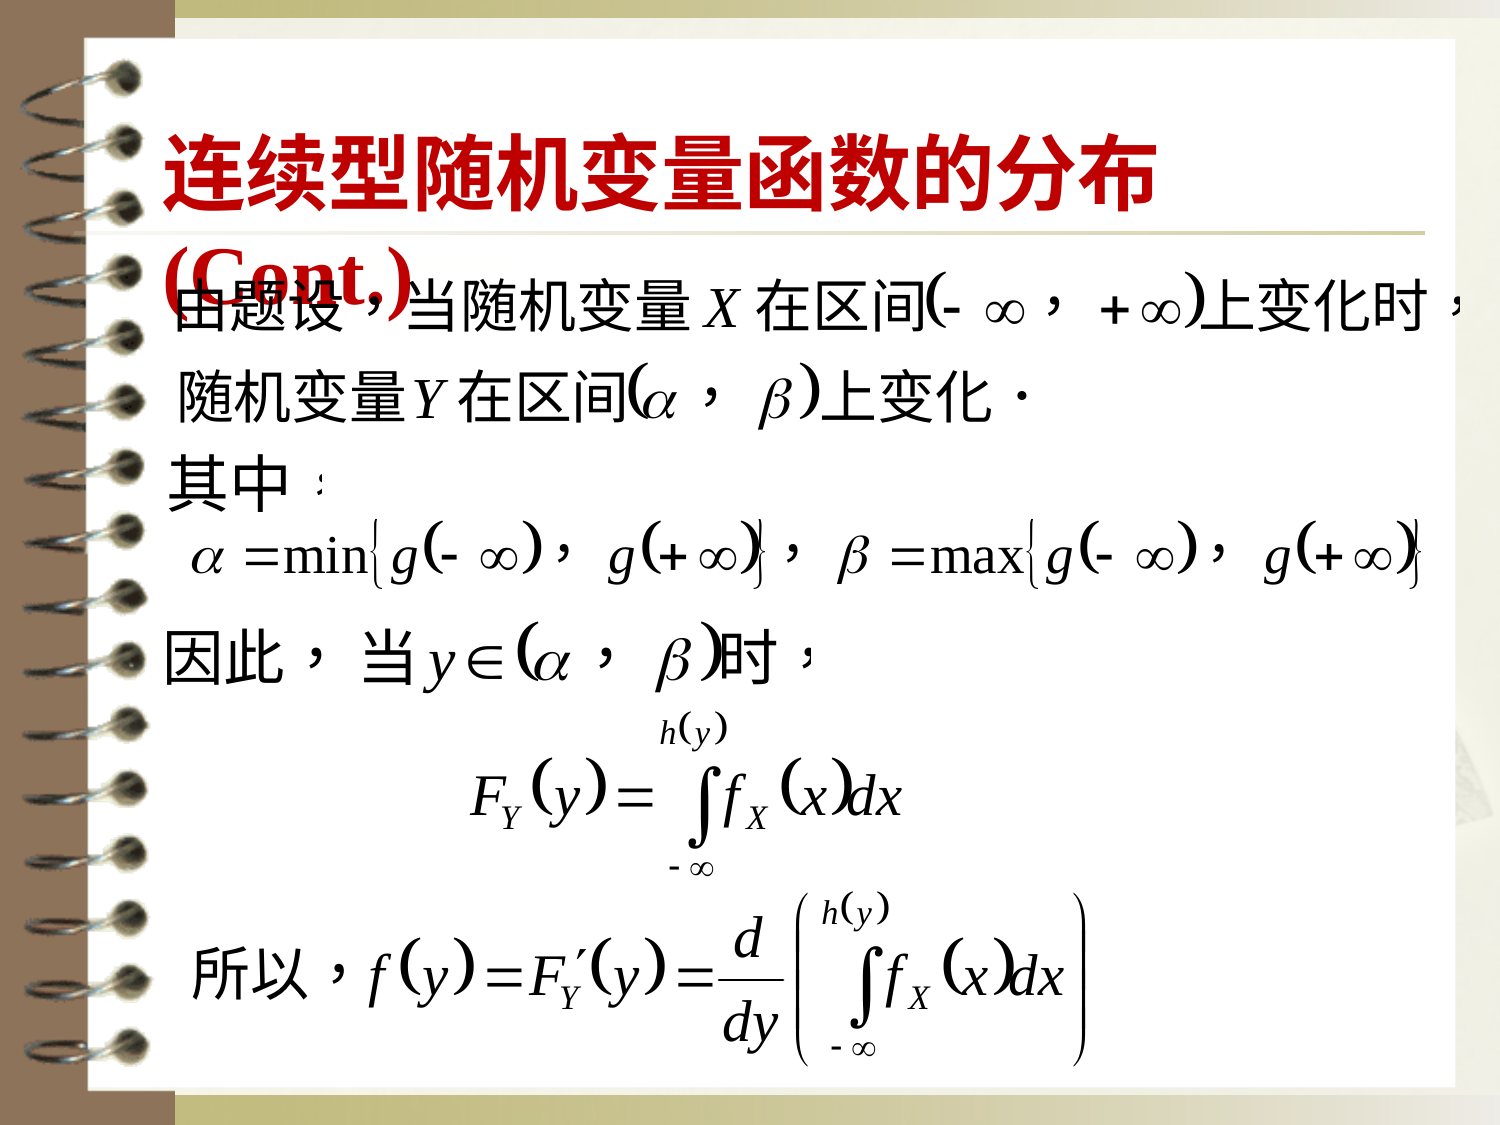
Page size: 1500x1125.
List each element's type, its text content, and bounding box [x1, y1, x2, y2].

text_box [158, 443, 1435, 598]
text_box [158, 618, 1104, 1080]
picture [0, 0, 175, 1125]
text_box 连续型随机变量函数的分布(Cont.) [147, 113, 1447, 192]
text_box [171, 268, 1460, 444]
